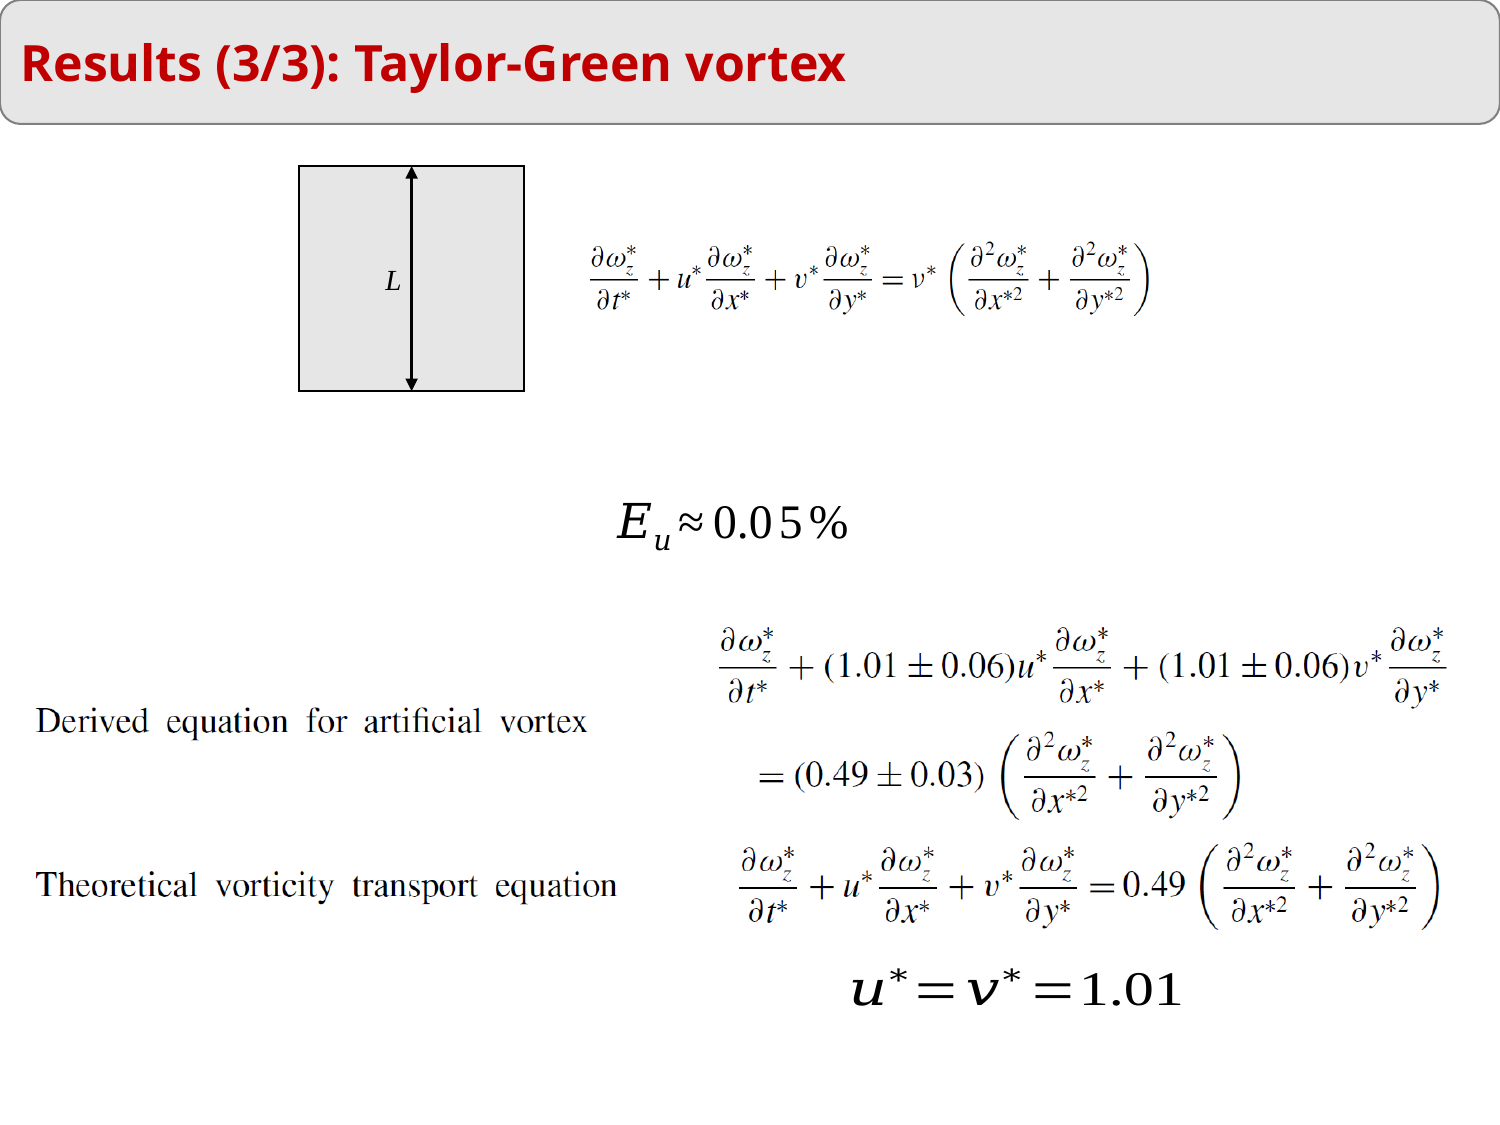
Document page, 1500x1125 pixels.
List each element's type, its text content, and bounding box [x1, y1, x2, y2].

picture [582, 228, 1155, 329]
picture [2, 611, 1466, 948]
text_box Results (3/3): Taylor-Green vortex [0, 0, 1500, 125]
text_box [299, 166, 525, 392]
